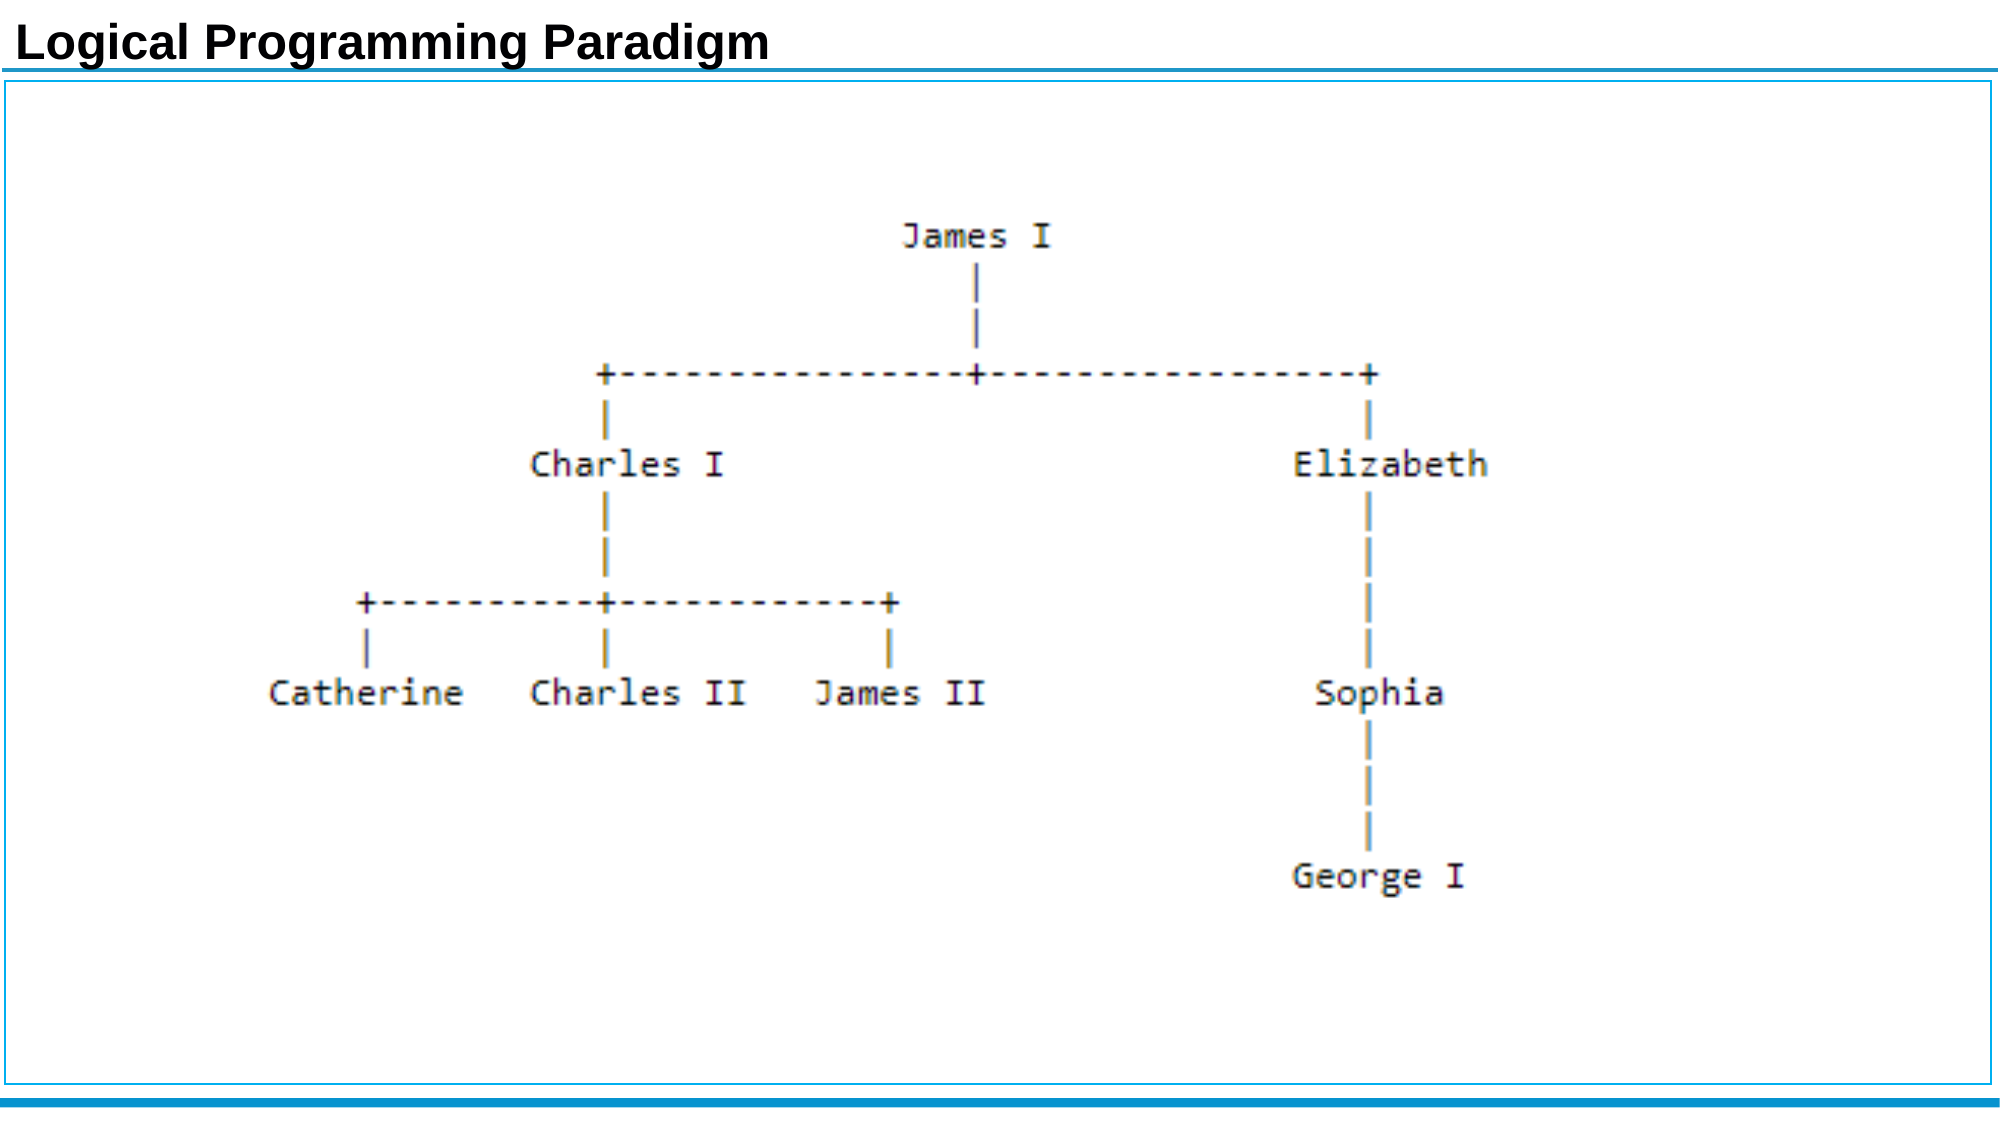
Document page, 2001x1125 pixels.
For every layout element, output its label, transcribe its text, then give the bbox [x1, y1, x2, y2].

text_box [0, 1098, 2000, 1108]
text_box [5, 80, 1991, 1085]
text_box Logical Programming Paradigm [12, 9, 1266, 70]
picture [217, 208, 1841, 959]
